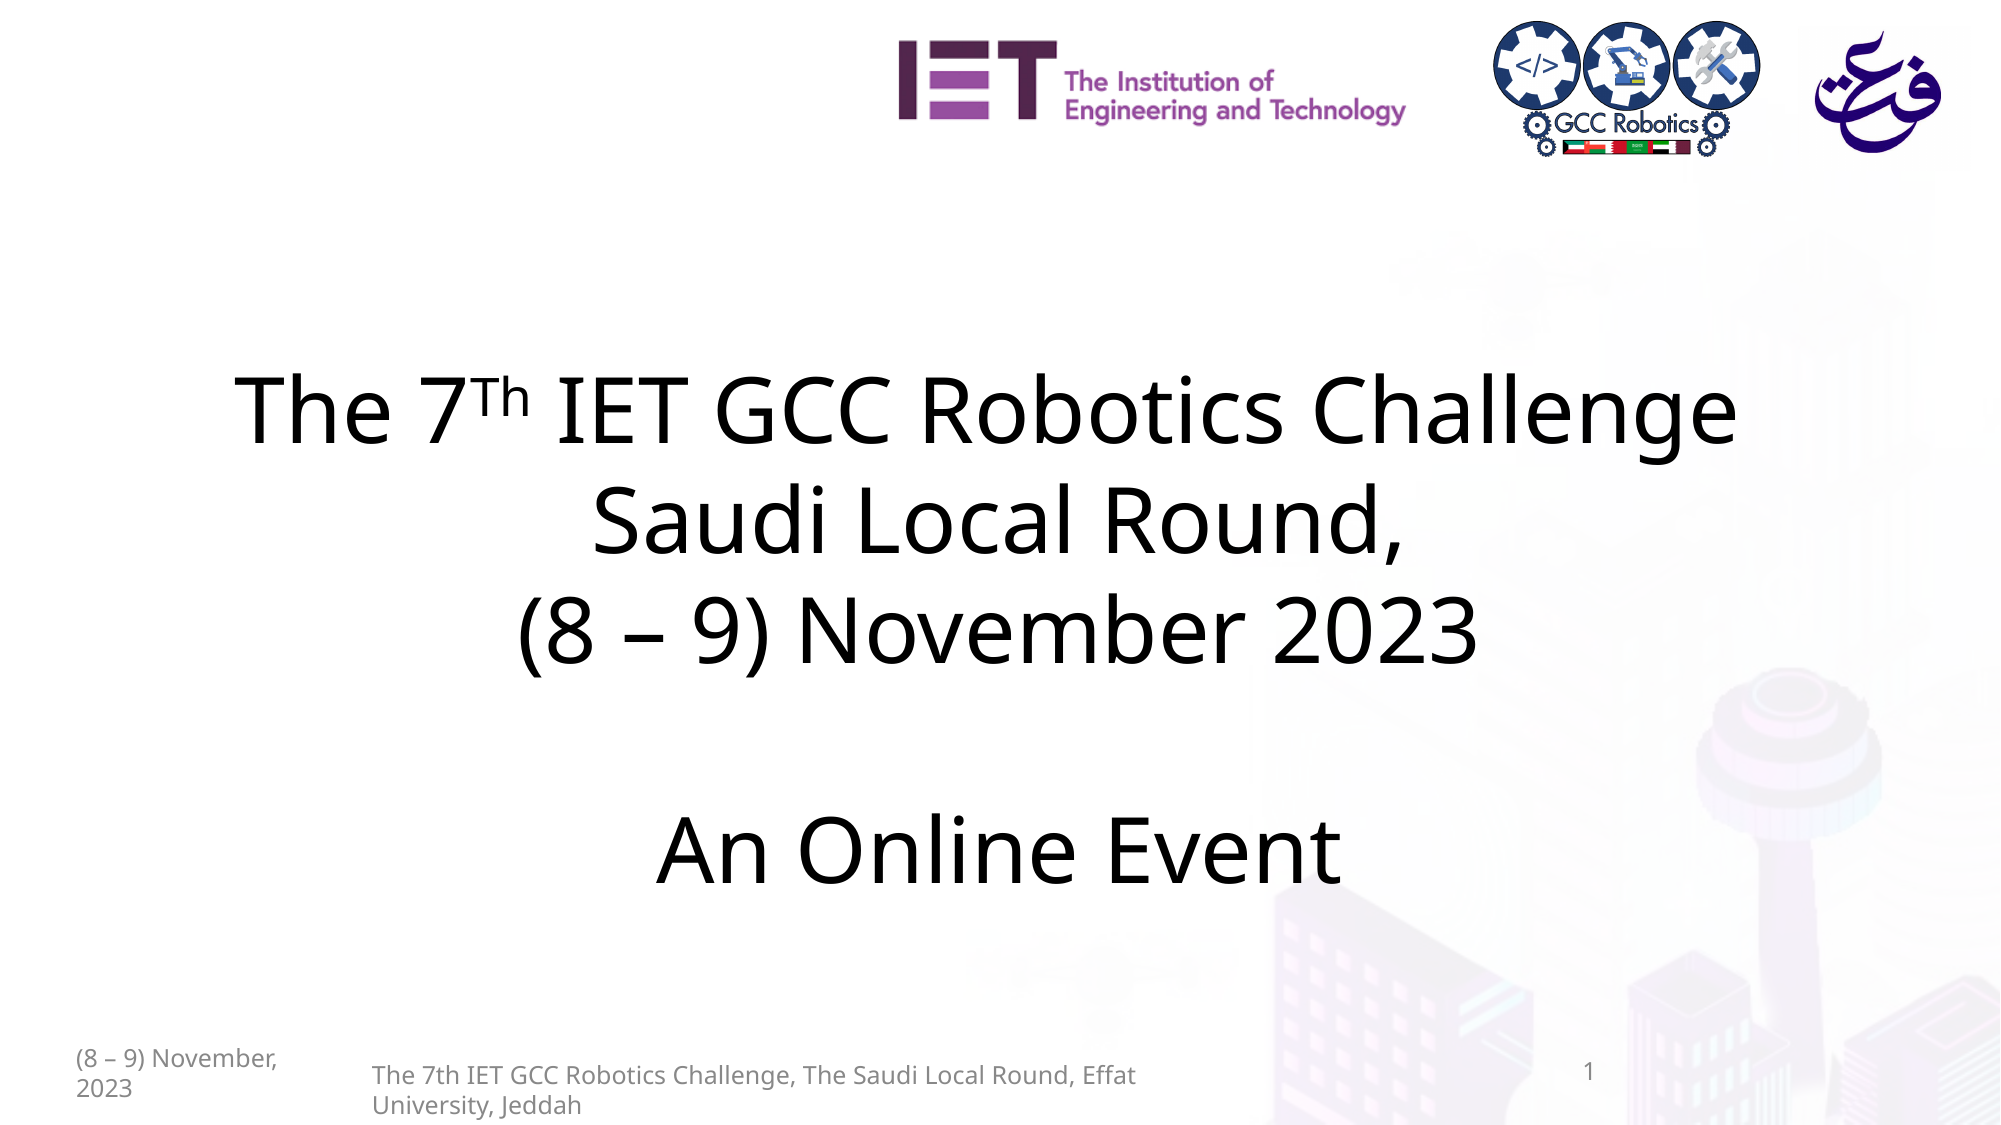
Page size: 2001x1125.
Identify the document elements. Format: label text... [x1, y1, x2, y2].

picture [1798, 26, 1971, 171]
footer The 7th IET GCC Robotics Challenge, The Saudi Local Round, Effat University, Jeddah [356, 1059, 1240, 1120]
slide_number ‹#› [1482, 1042, 1612, 1103]
picture [1482, 14, 1771, 161]
picture [838, 22, 1455, 145]
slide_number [61, 1042, 337, 1103]
text_box The 7Th IET GCC Robotics Challenge Saudi Local Round, (8 – 9) November 2023 An Online Event [83, 283, 1917, 971]
